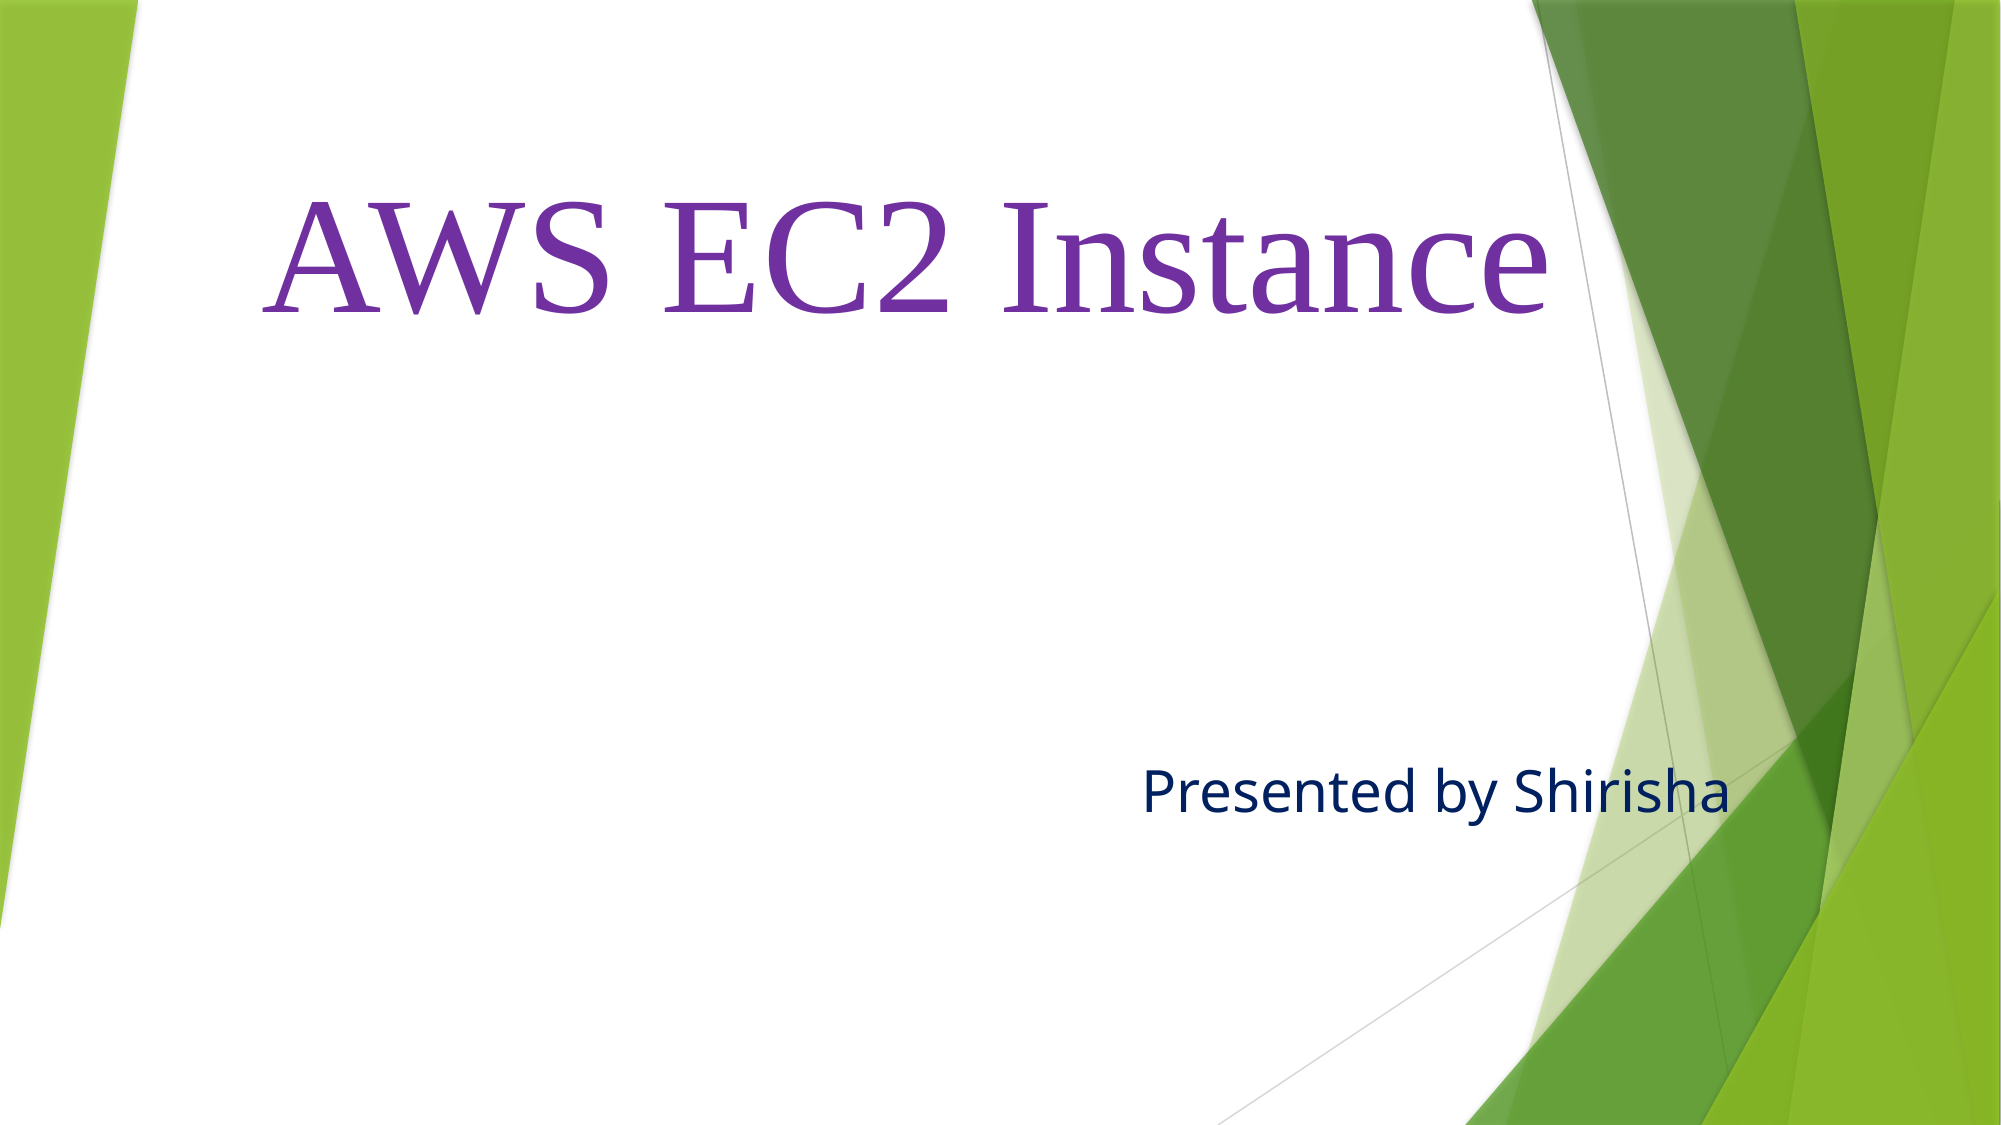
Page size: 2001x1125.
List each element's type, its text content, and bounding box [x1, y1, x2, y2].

title AWS EC2 Instance [107, 0, 1570, 354]
subtitle Presented by Shirisha [472, 746, 1748, 927]
